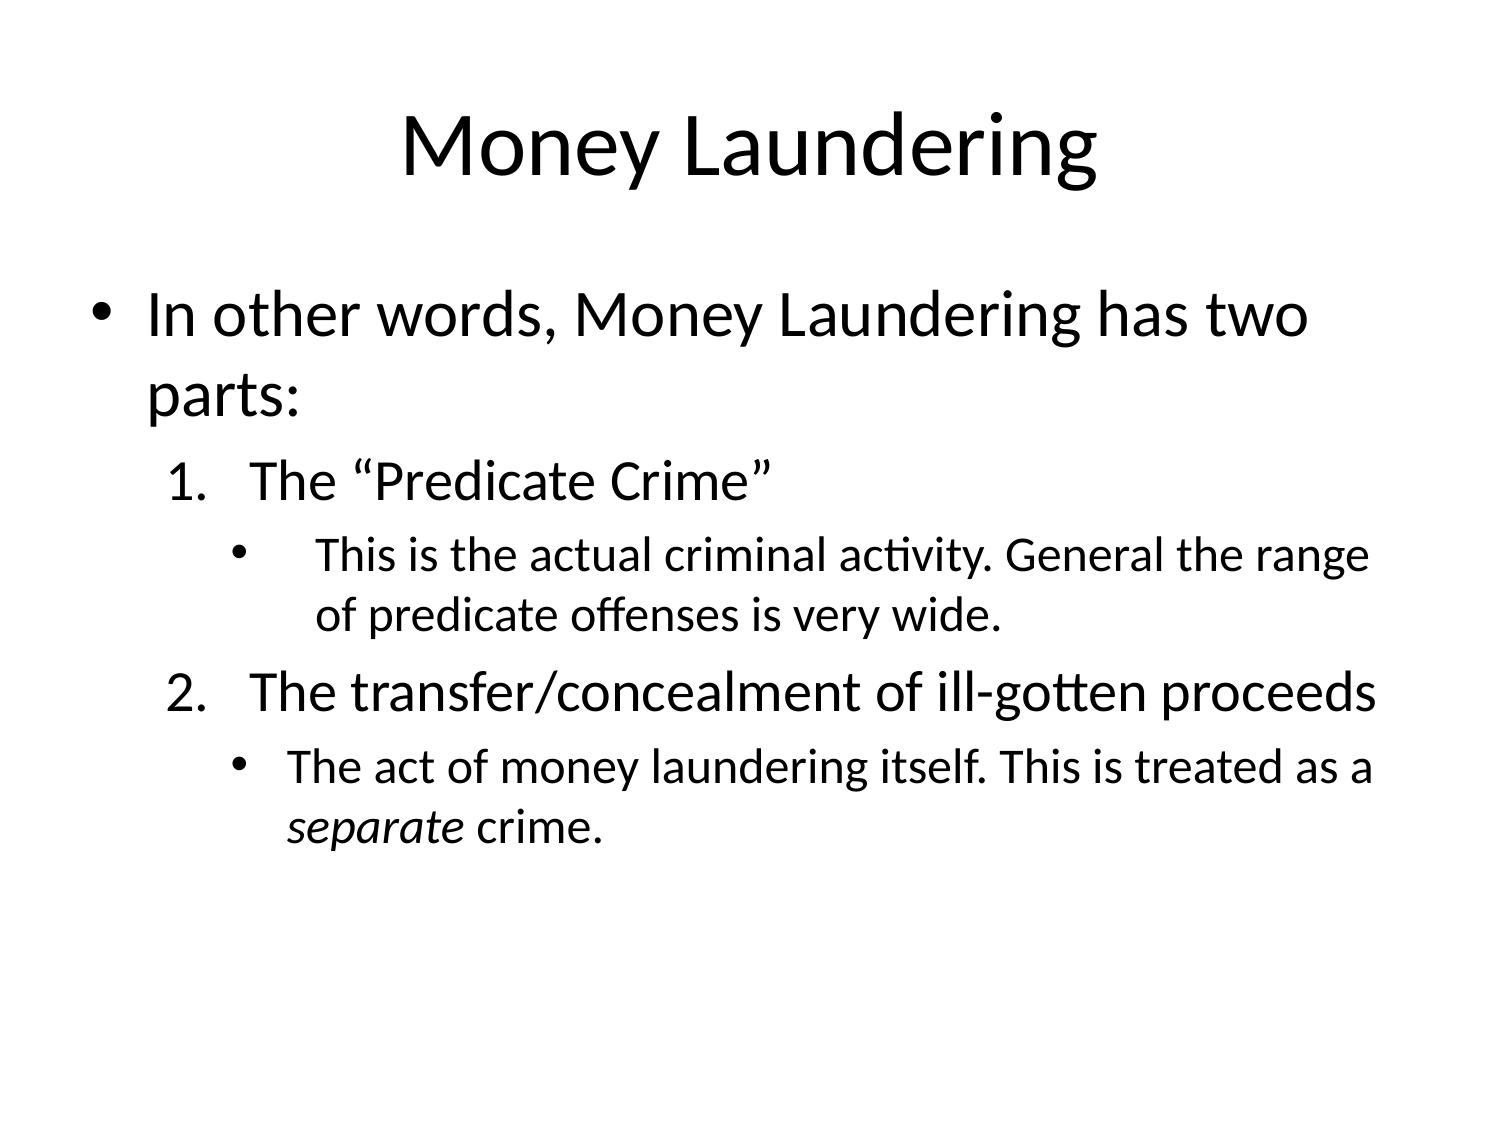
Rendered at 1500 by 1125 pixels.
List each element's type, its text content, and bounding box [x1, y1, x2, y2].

list In other words, Money Laundering has two parts: The “Predicate Crime” This is the actual criminal activity. General the range of predicate offenses is very wide. The transfer/concealment of ill-gotten proceeds The act of money laundering itself. This is treated as a separate crime. [75, 262, 1425, 1005]
title Money Laundering [75, 45, 1425, 233]
